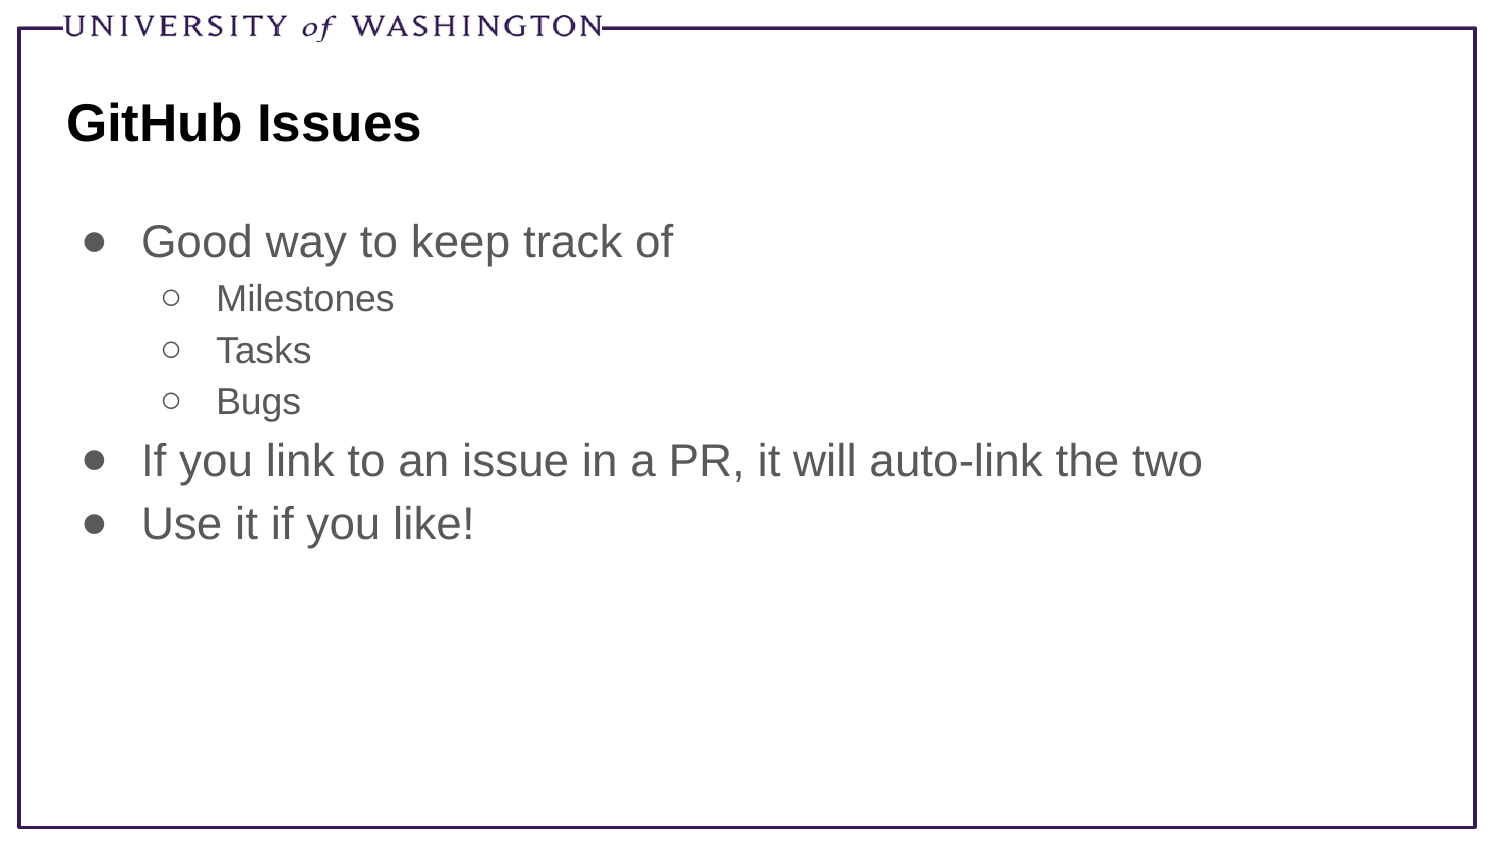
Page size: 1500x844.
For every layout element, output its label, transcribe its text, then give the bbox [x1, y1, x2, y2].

title GitHub Issues [51, 72, 1449, 167]
list Good way to keep track of Milestones Tasks Bugs If you link to an issue in a PR, it will auto-link the two Use it if you like! [51, 189, 1449, 750]
picture [15, 15, 1480, 830]
